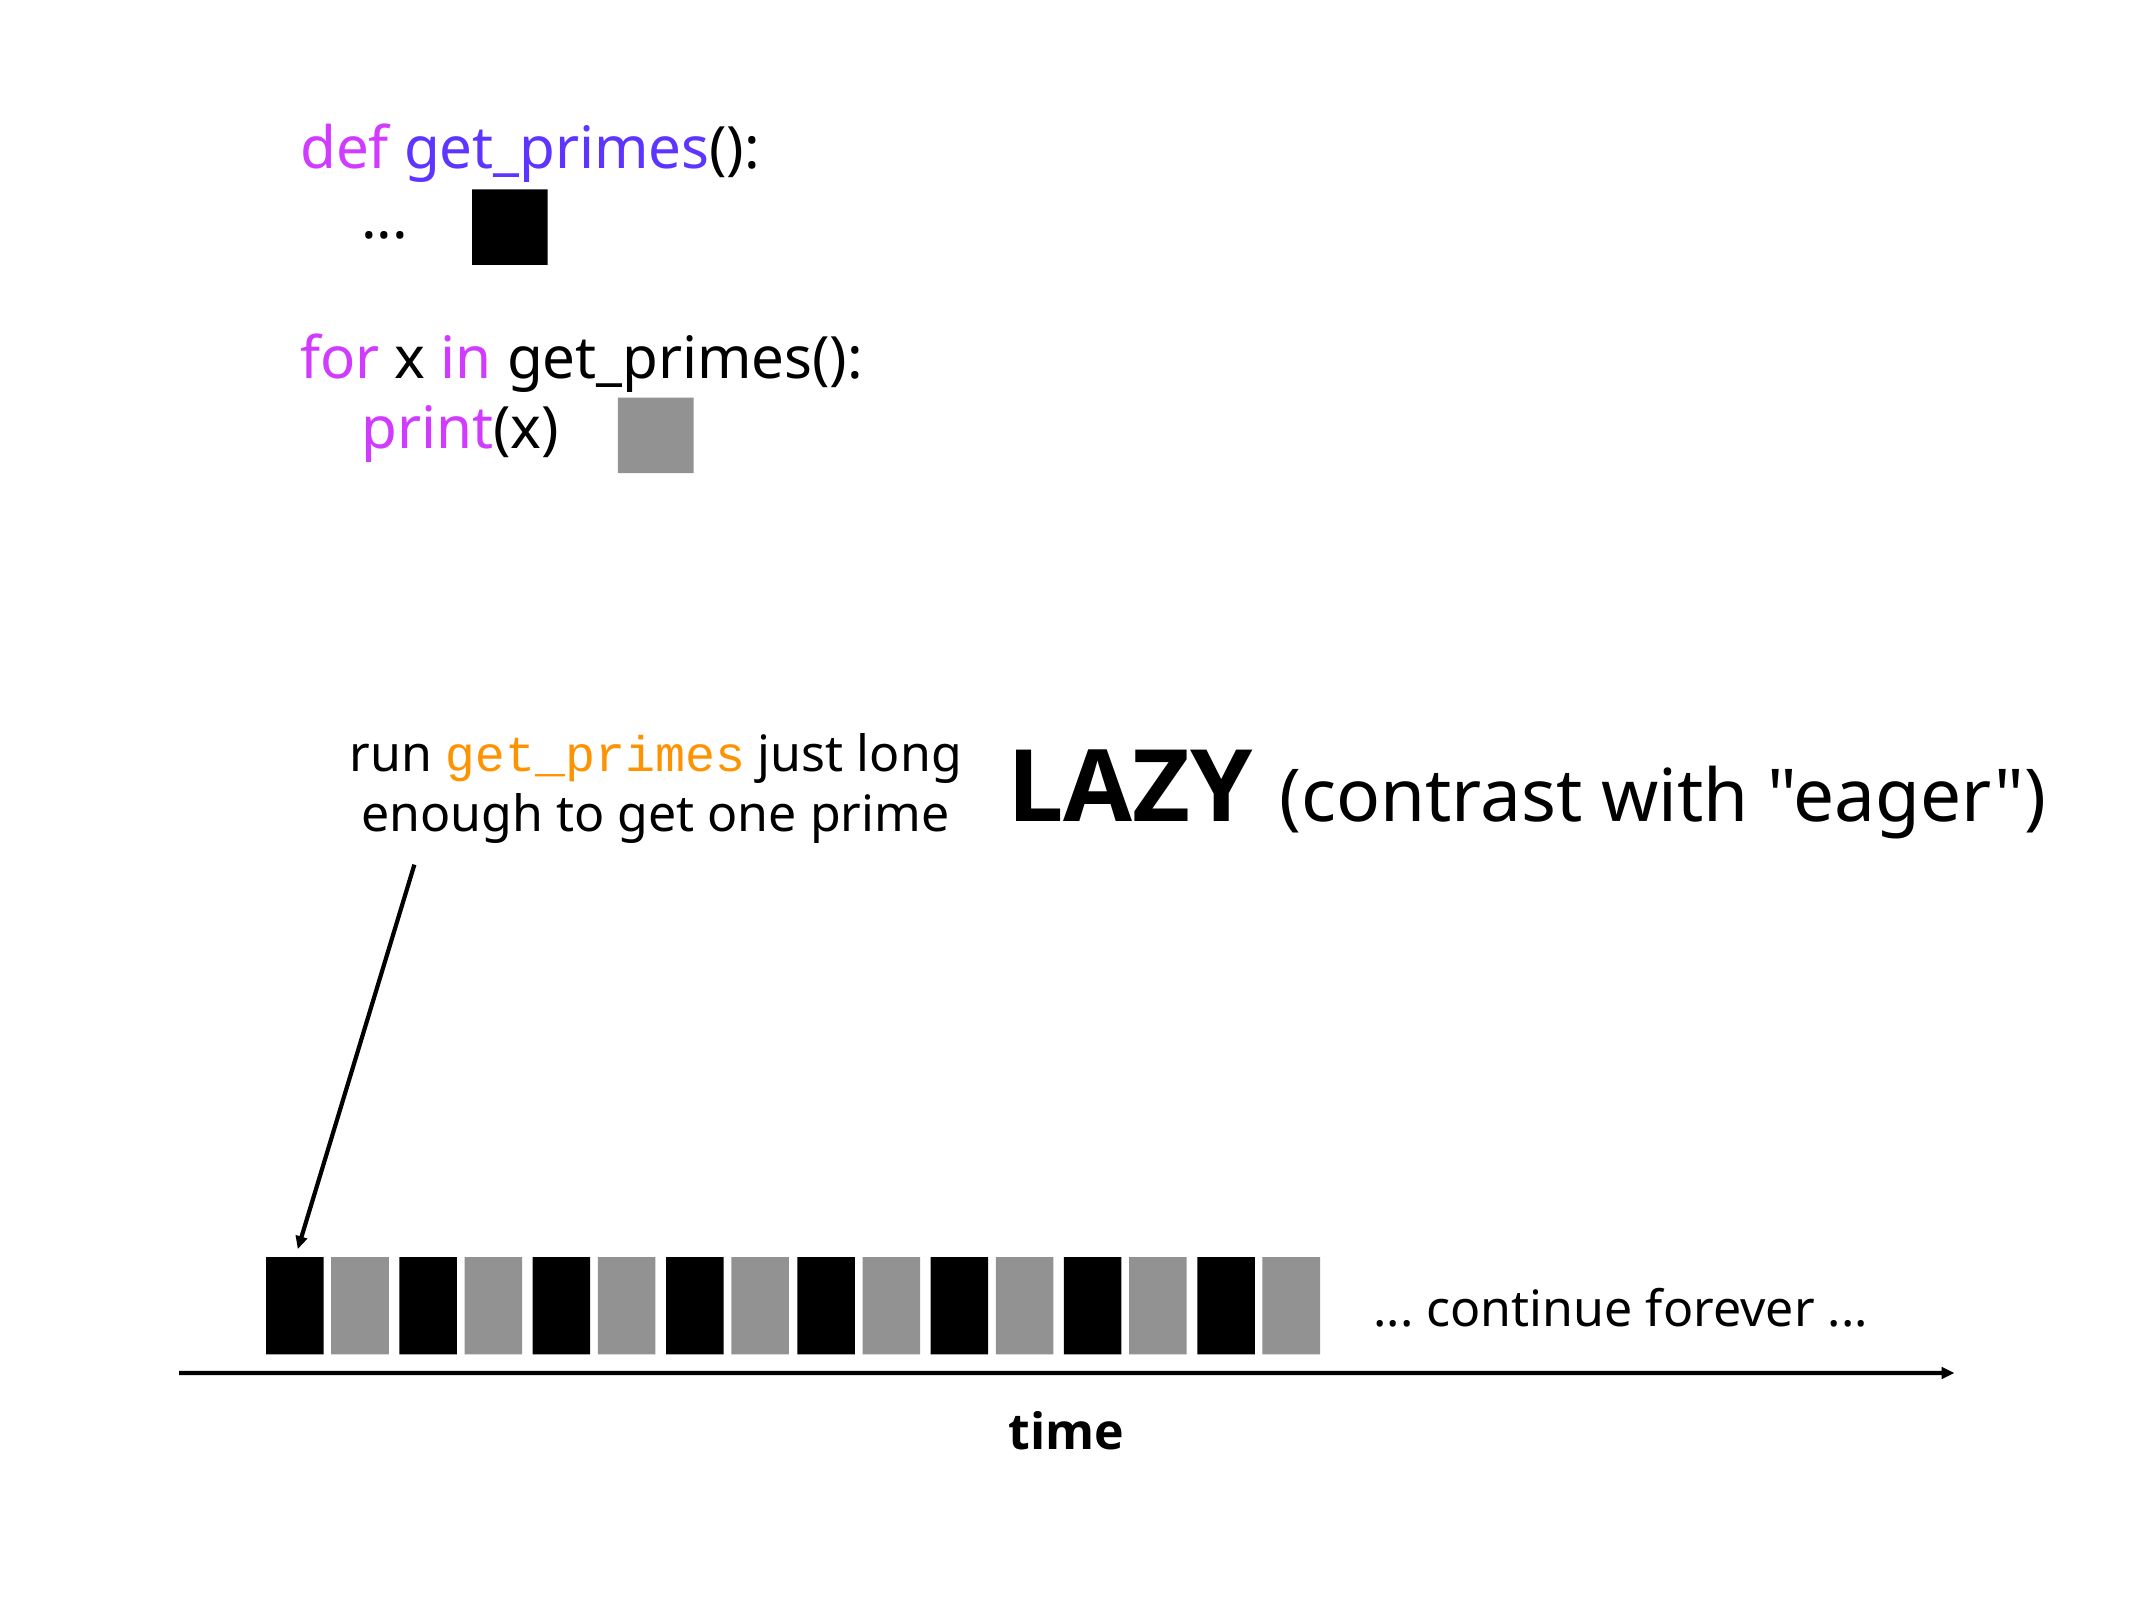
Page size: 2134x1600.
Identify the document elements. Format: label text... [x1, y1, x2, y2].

text_box [331, 1257, 389, 1355]
text_box [1197, 1257, 1255, 1355]
text_box def get_primes(): ... for x in get_primes(): print(x) [292, 102, 872, 469]
text_box [797, 1257, 855, 1355]
text_box [179, 1366, 1955, 1380]
text_box [295, 864, 415, 1249]
text_box ... continue forever ... [1364, 1267, 1877, 1345]
text_box [666, 1257, 724, 1355]
text_box time [1000, 1390, 1133, 1468]
text_box [1129, 1257, 1187, 1355]
text_box [532, 1257, 591, 1355]
text_box [930, 1257, 989, 1355]
text_box [266, 1257, 324, 1355]
text_box run get_primes just long enough to get one prime [341, 712, 971, 850]
text_box [399, 1257, 457, 1355]
text_box [464, 1257, 523, 1355]
text_box [862, 1257, 921, 1355]
text_box [472, 189, 548, 265]
text_box LAZY (contrast with "eager") [998, 712, 2056, 850]
text_box [1063, 1257, 1122, 1355]
text_box [597, 1257, 656, 1355]
text_box [617, 397, 694, 474]
text_box [1262, 1257, 1321, 1355]
text_box [731, 1257, 789, 1355]
text_box [995, 1257, 1054, 1355]
